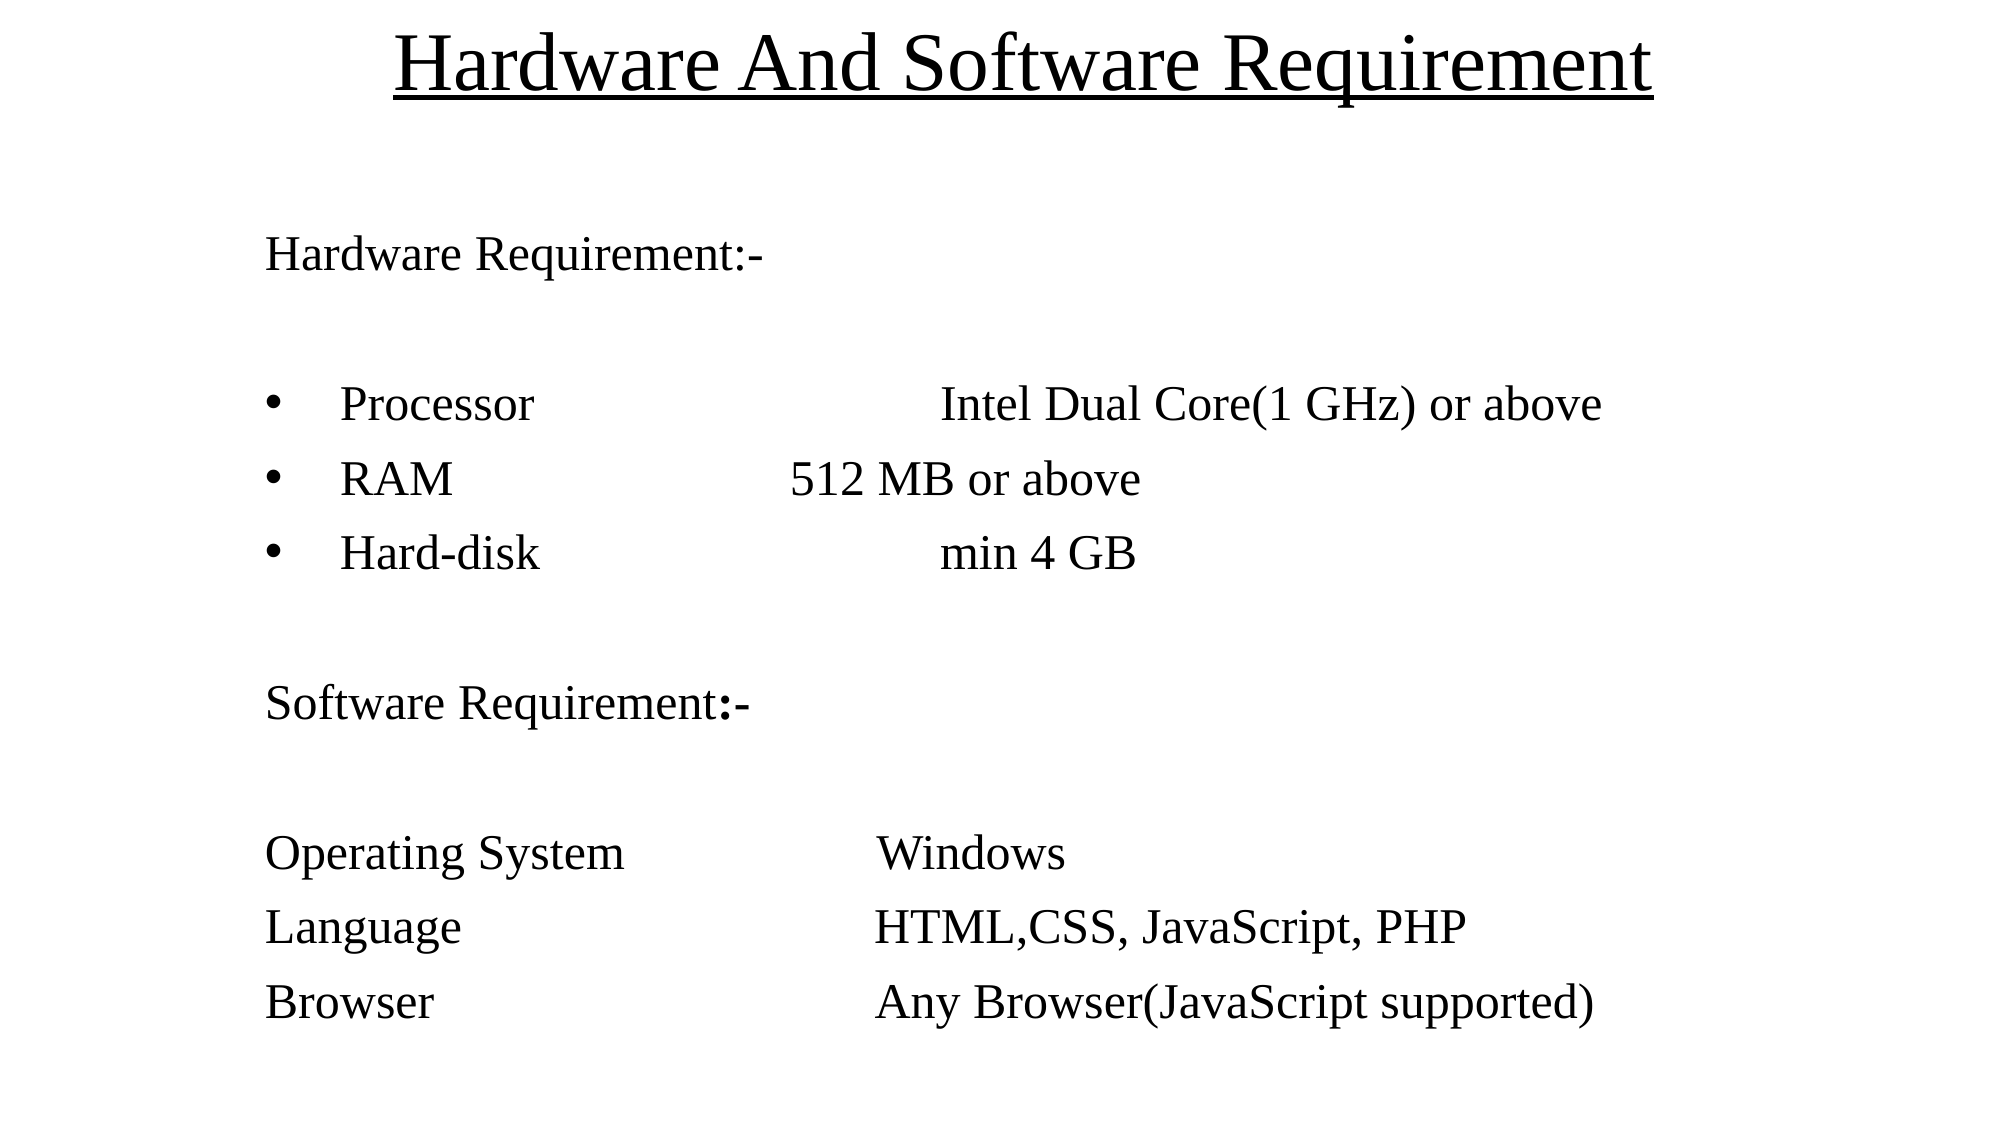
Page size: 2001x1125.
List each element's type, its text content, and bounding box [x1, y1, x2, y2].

text_box Hardware And Software Requirement [378, 0, 1695, 215]
subtitle Hardware Requirement:- Processor Intel Dual Core(1 GHz) or above RAM 512 MB or above Hard-disk min 4 GB Software Requirement:- Operating System Windows Language HTML,CSS, JavaScript, PHP Browser Any Browser(JavaScript supported) [249, 219, 1750, 1125]
